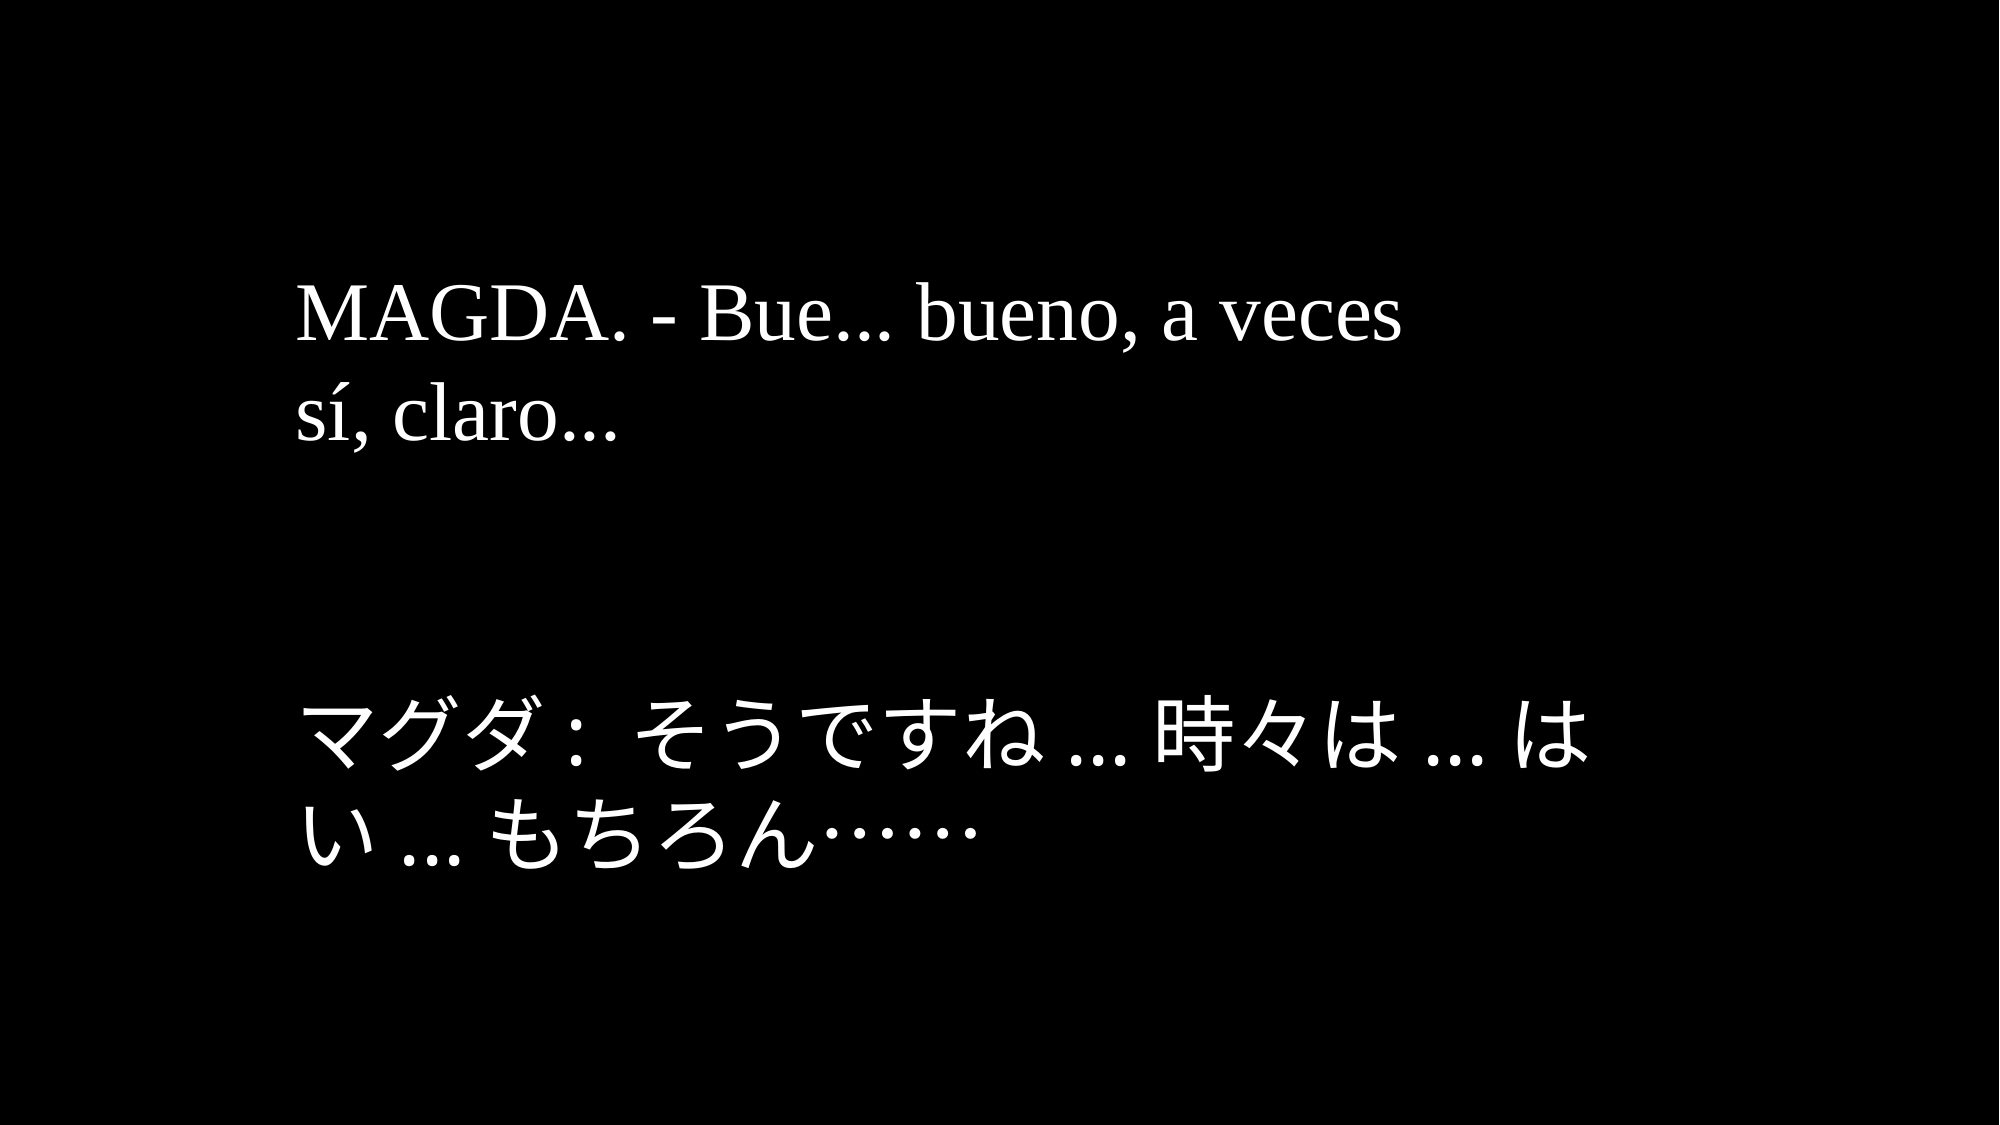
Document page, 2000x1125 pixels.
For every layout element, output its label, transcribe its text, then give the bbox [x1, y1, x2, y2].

text_box MAGDA. - Bue... bueno, a veces sí, claro... [280, 249, 1448, 510]
text_box マグダ: そうですね...時々は...はい...もちろん⋯⋯ [280, 674, 1719, 935]
